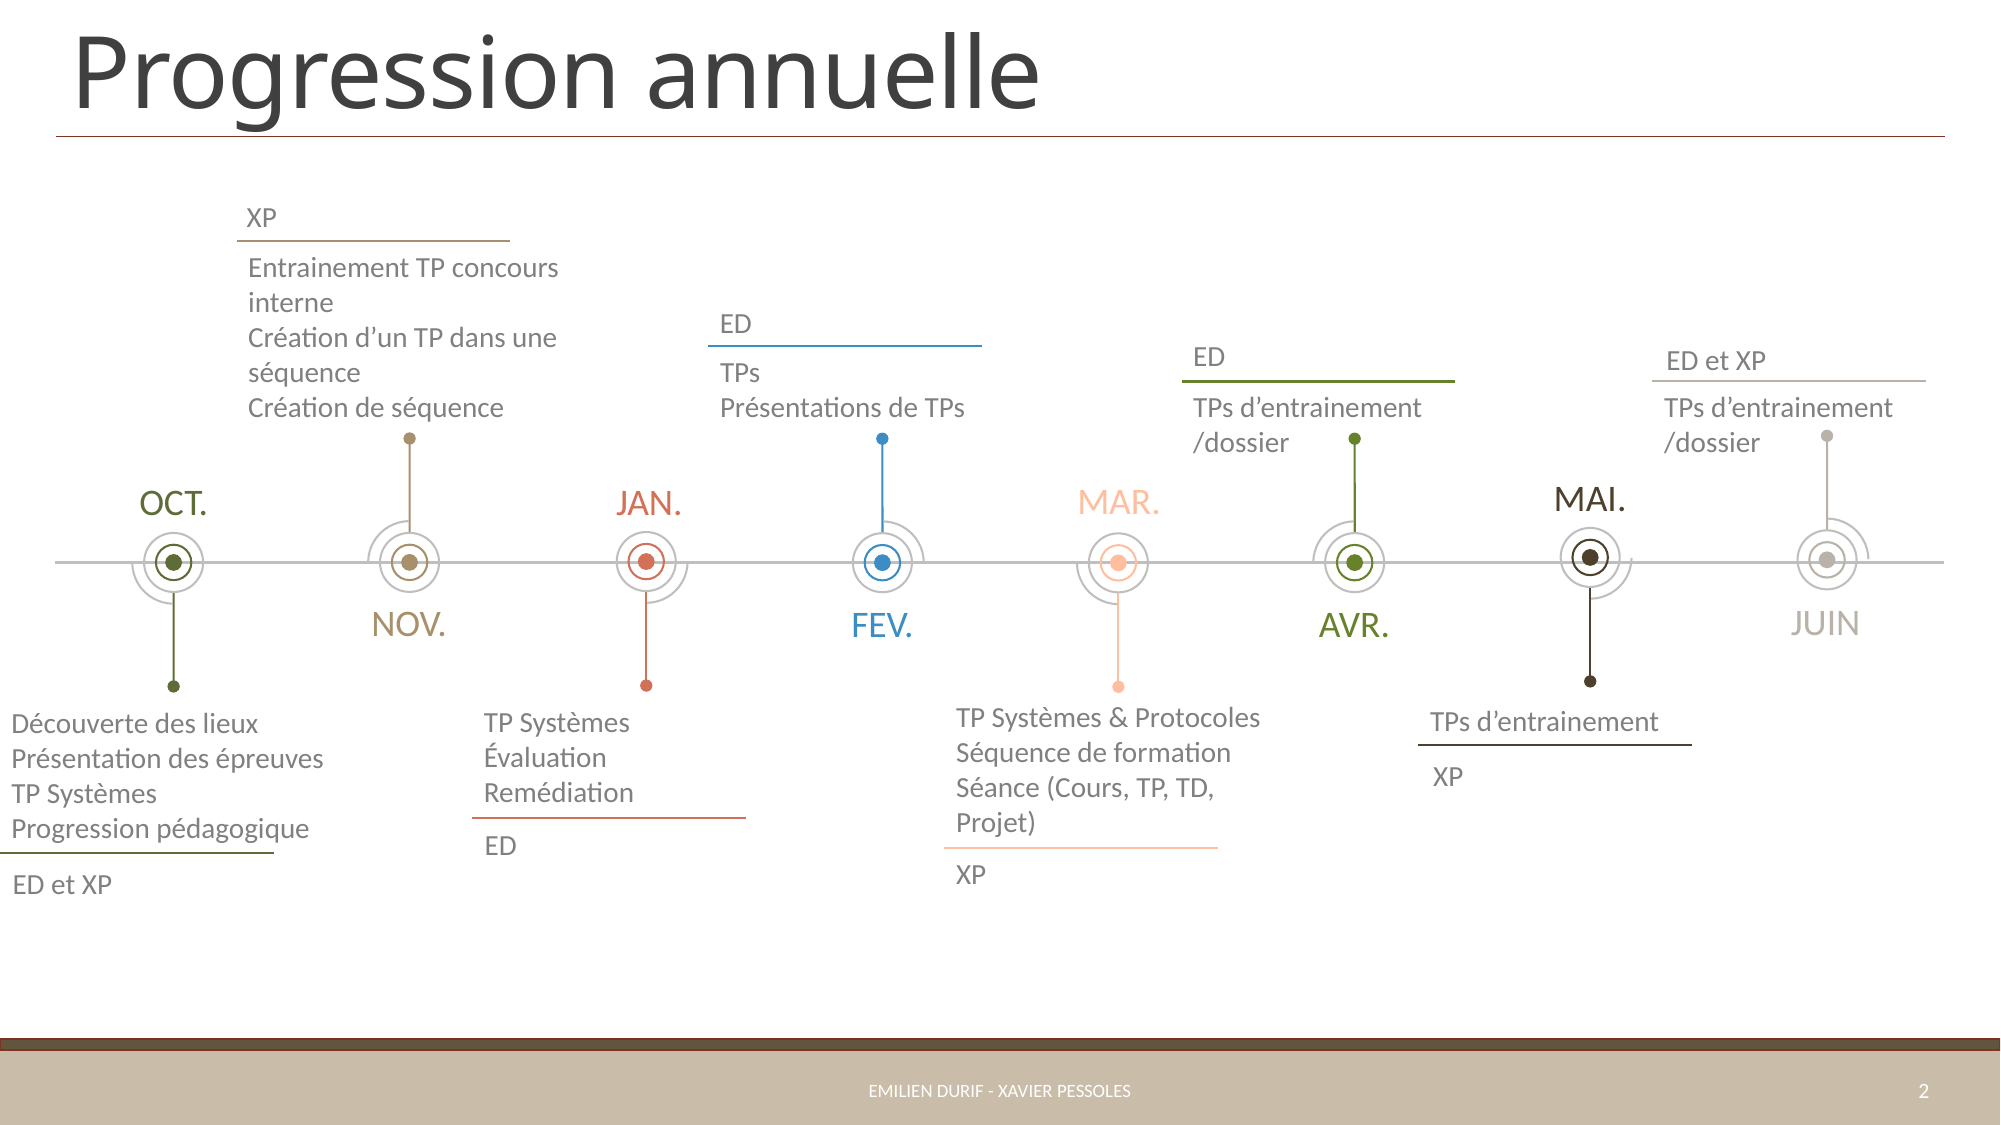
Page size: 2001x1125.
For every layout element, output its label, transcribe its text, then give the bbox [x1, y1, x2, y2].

text_box AVR. [1245, 592, 1464, 653]
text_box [468, 695, 824, 819]
text_box XP [231, 191, 587, 241]
text_box FEV. [773, 592, 992, 652]
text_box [940, 655, 1297, 849]
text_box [704, 345, 1061, 432]
text_box XP [941, 856, 1296, 898]
text_box JUIN [1716, 590, 1935, 651]
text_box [131, 520, 216, 687]
text_box ED et XP [0, 861, 352, 908]
text_box NOV. [299, 591, 518, 652]
text_box XP [1418, 753, 1773, 800]
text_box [604, 519, 689, 687]
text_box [1177, 380, 1534, 468]
title Progression annuelle [55, 5, 1946, 137]
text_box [0, 696, 352, 854]
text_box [232, 240, 589, 434]
text_box ED [469, 826, 825, 869]
text_box MAI. [1481, 466, 1700, 527]
text_box ED [705, 296, 1060, 343]
slide_number 2 [1709, 1059, 1945, 1120]
footer Emilien Durif - Xavier Pessoles [409, 1059, 1591, 1120]
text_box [367, 441, 452, 605]
text_box OCT. [64, 470, 283, 531]
text_box MAR. [1010, 469, 1229, 530]
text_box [840, 439, 925, 605]
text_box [1414, 694, 1771, 747]
text_box JAN. [540, 470, 759, 531]
text_box ED et XP [1651, 333, 2000, 378]
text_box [1548, 515, 1633, 682]
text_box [1785, 476, 1869, 602]
text_box ED [1178, 330, 1533, 380]
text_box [1076, 521, 1161, 652]
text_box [1312, 475, 1397, 605]
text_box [1648, 380, 2000, 468]
